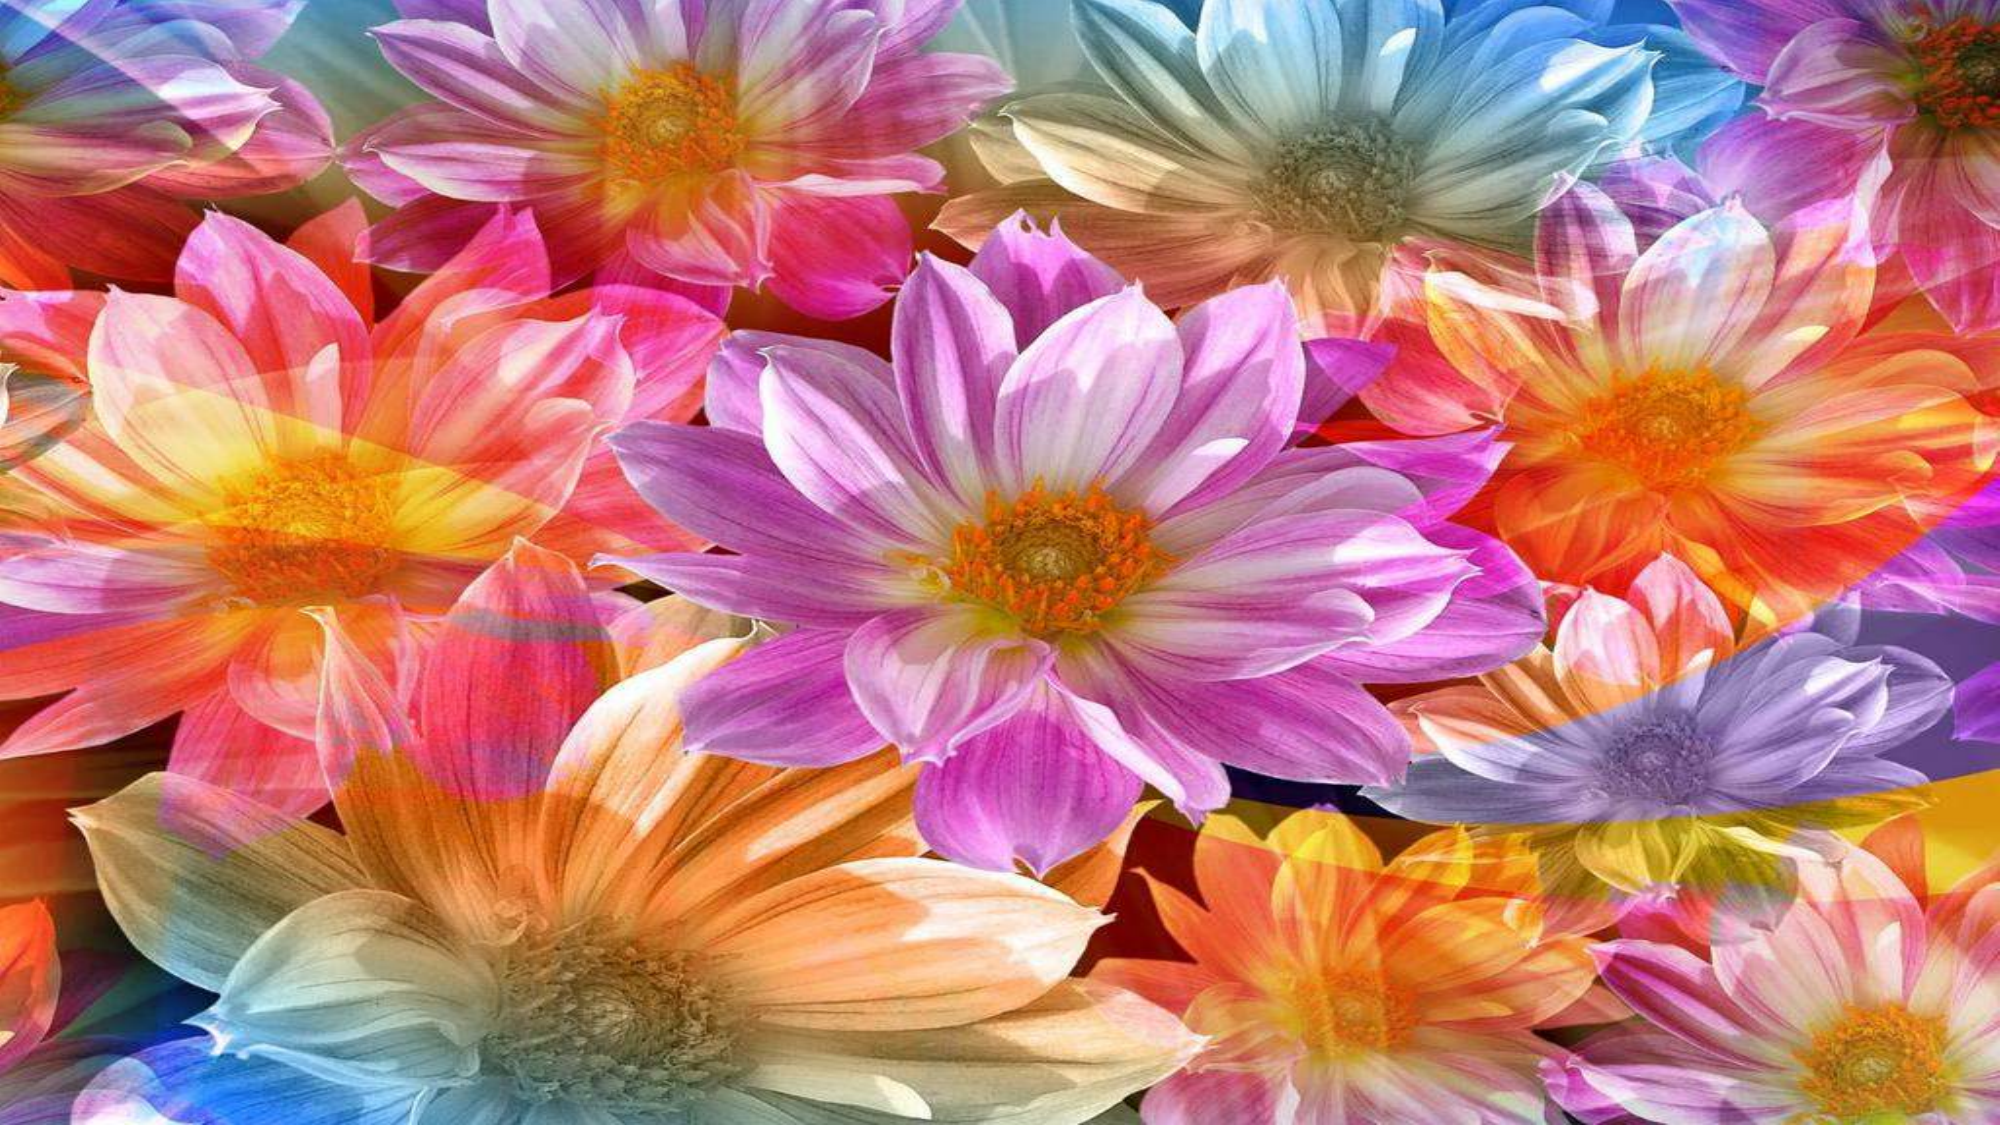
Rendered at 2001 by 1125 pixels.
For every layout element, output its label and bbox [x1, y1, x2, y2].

list [0, 0, 2000, 1125]
